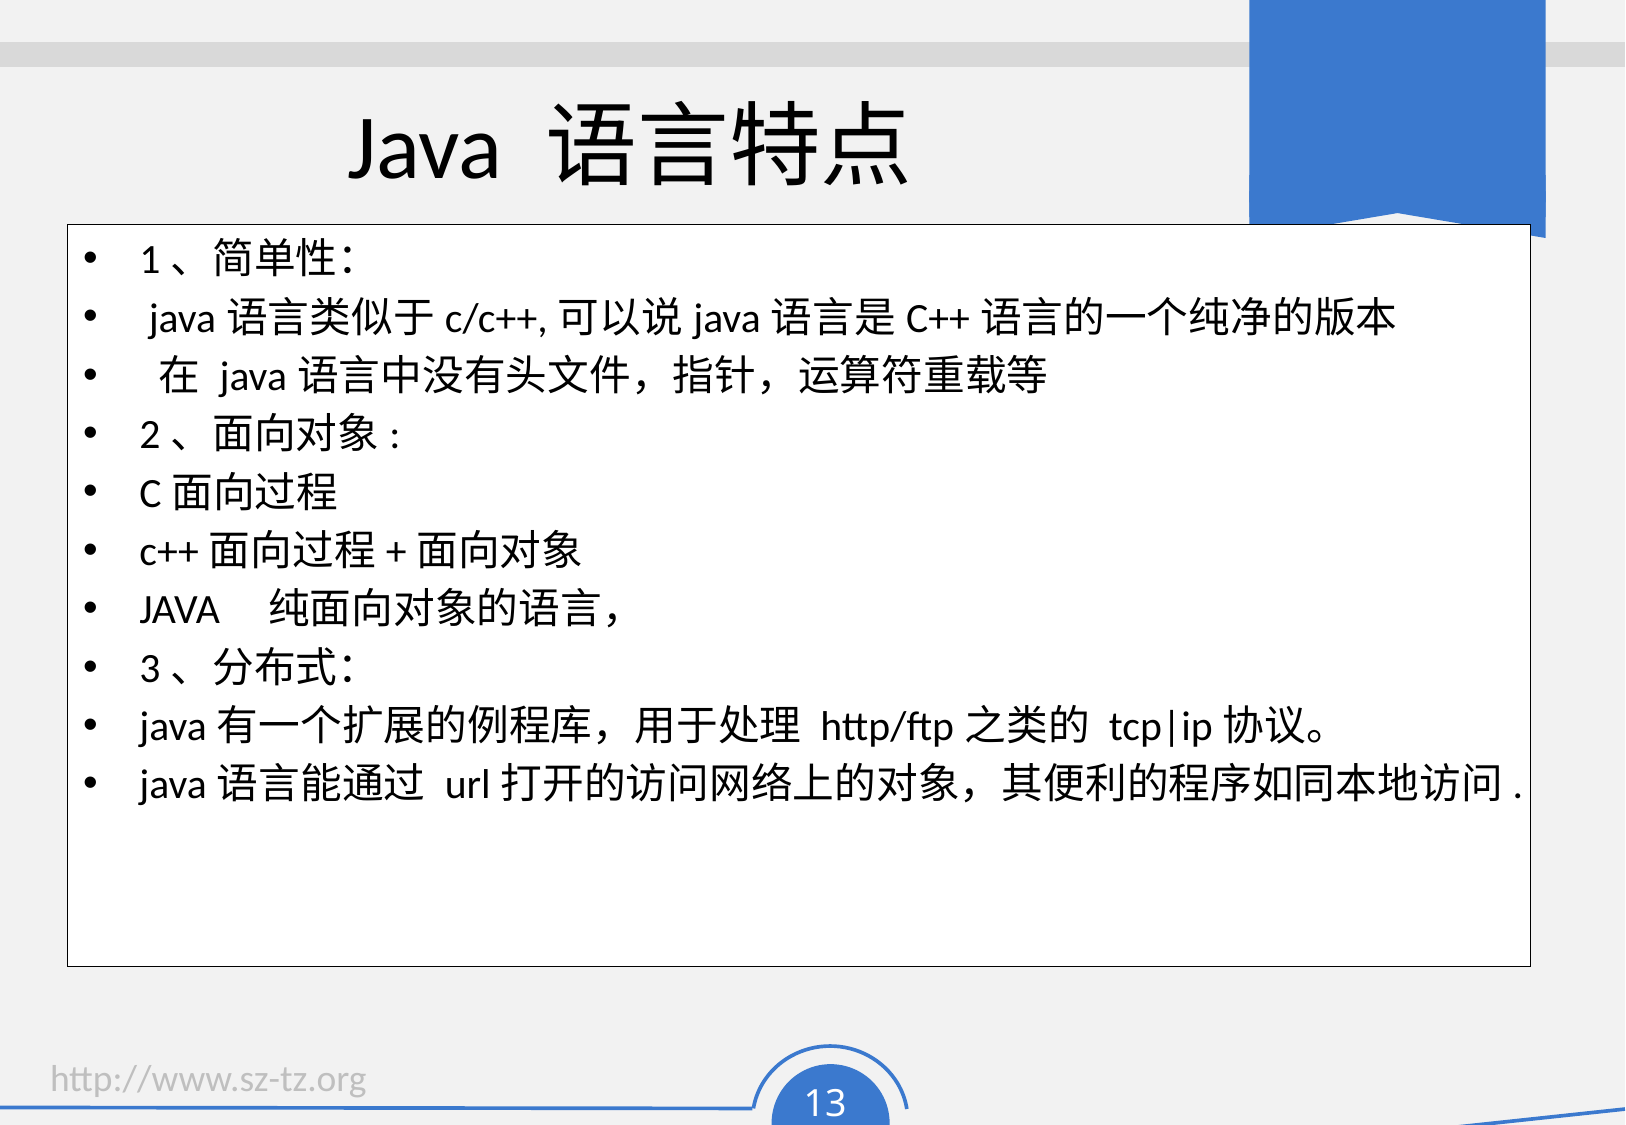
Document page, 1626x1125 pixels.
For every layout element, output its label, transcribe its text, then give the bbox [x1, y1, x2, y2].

title Java 语言特点 [81, 79, 1179, 224]
list 1、简单性： java语言类似于c/c++,可以说java语言是C++语言的一个纯净的版本 在 java语言中没有头文件，指针，运算符重载等 2、面向对象: C面向过程 c++面向过程+面向对象 JAVA 纯面向对象的语言， 3、分布式： java有一个扩展的例程库，用于处理 http/ftp之类的 tcp|ip协议。 java语言能通过 url打开的访问网络上的对象，其便利的程序如同本地访问. [67, 224, 1531, 967]
